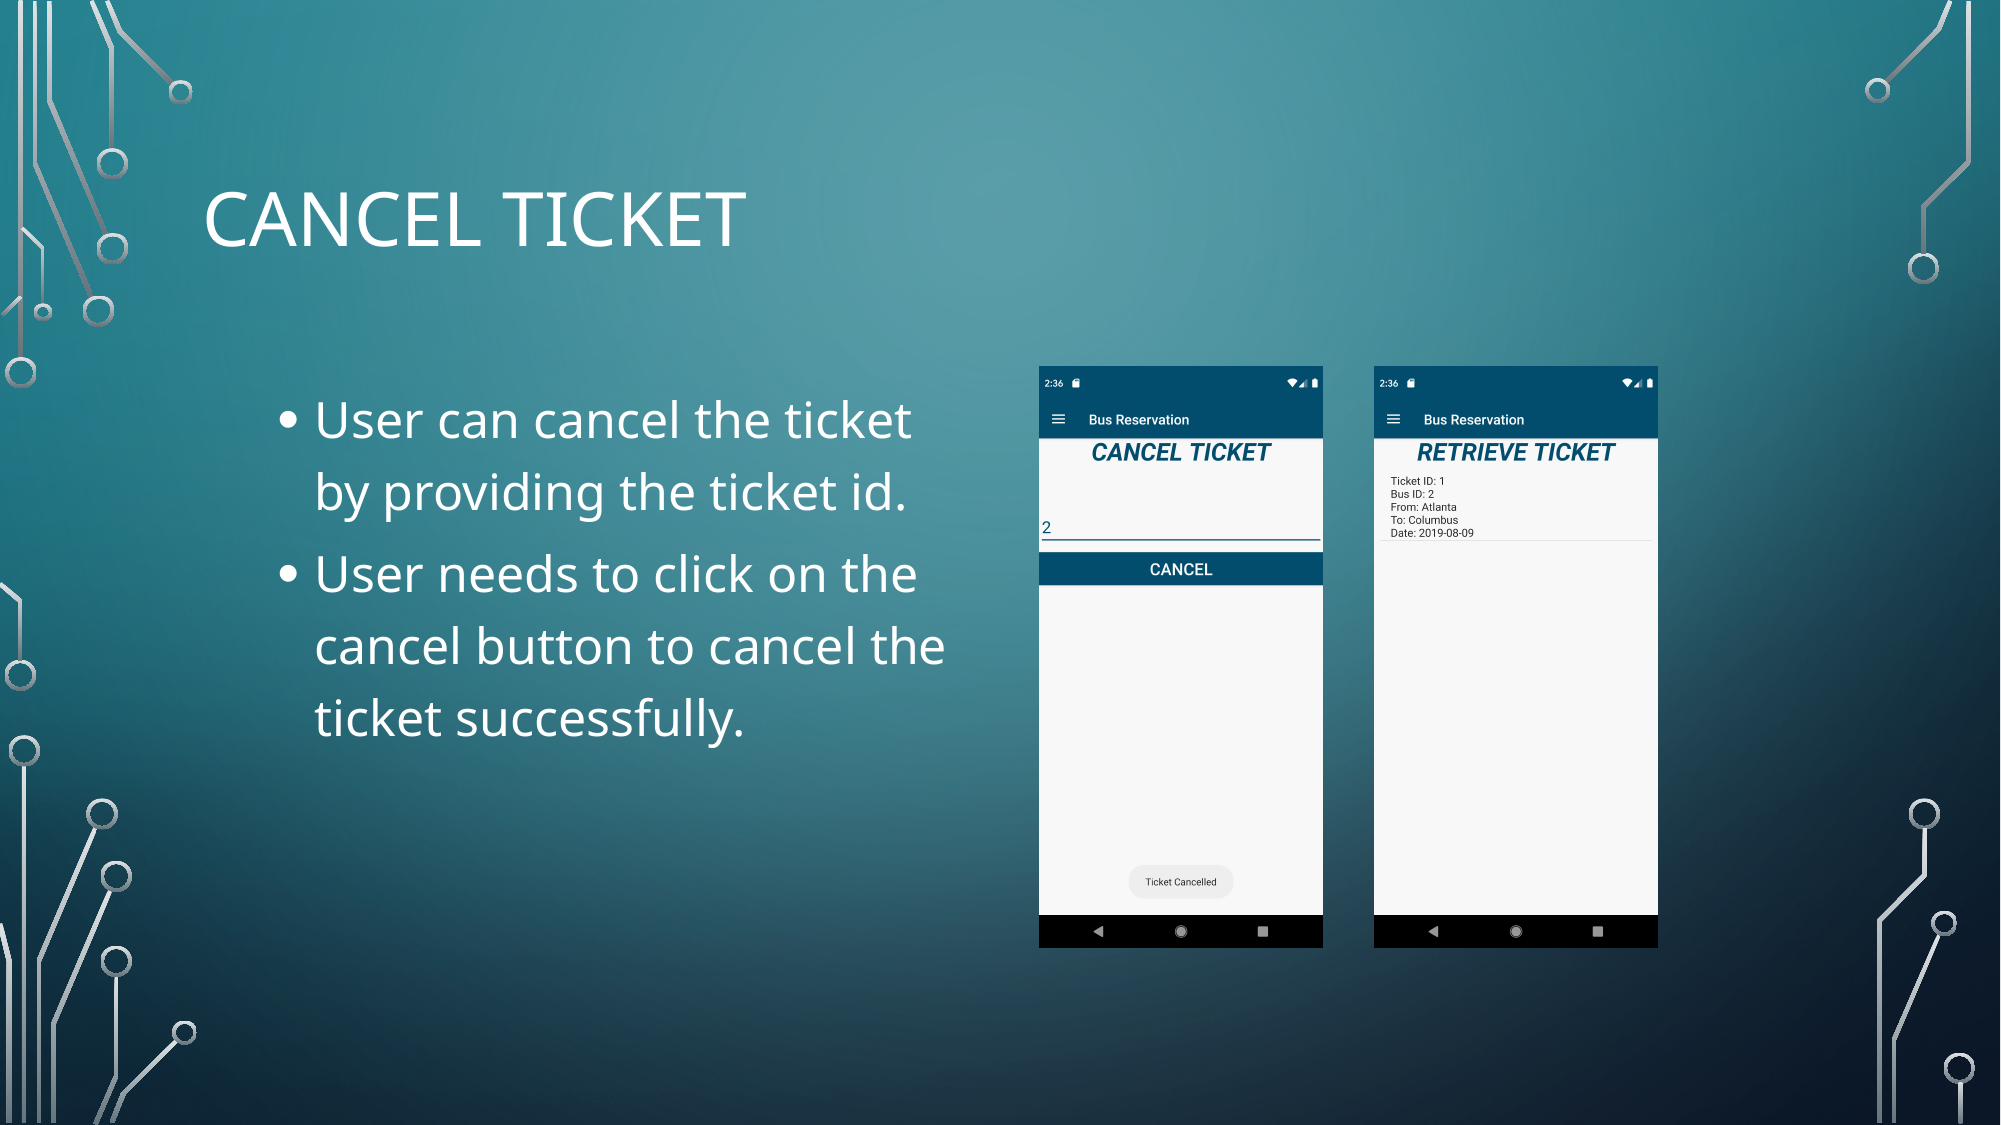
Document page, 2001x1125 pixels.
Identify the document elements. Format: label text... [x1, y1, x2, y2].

picture [1374, 439, 1658, 948]
picture [1624, 379, 1631, 386]
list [1039, 365, 1323, 948]
title Cancel Ticket [187, 101, 1813, 344]
text_box User can cancel the ticket by providing the ticket id. User needs to click on the cancel button to cancel the ticket successfully. [187, 368, 988, 950]
picture [1635, 381, 1642, 387]
picture [1408, 379, 1414, 387]
text_box [1061, 359, 1909, 941]
picture [1425, 415, 1430, 424]
